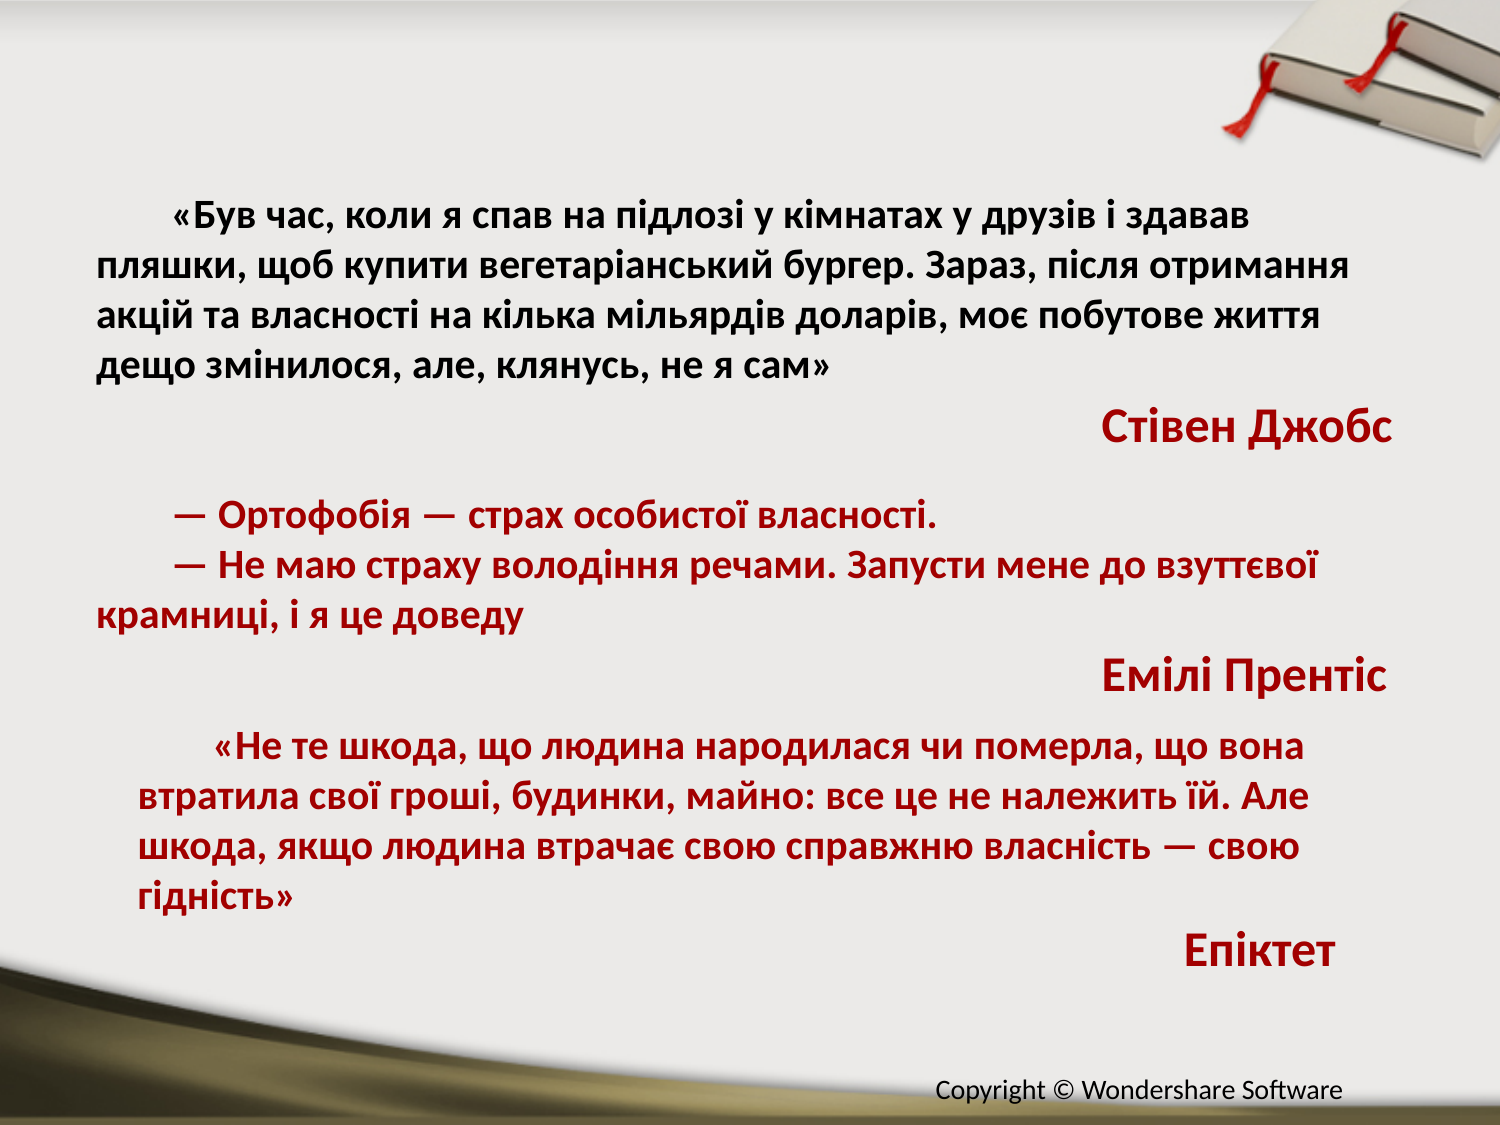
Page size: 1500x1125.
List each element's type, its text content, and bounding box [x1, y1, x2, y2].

text_box Стівен Джобс [1086, 375, 1444, 469]
picture [0, 0, 1500, 1125]
text_box — Ортофобія — страх особистої власності. — Не маю страху володіння речами. Запусти мене до взуттєвої крамниці, і я це доведу [80, 442, 1397, 683]
title «Був час, коли я спав на підлозі у кімнатах у друзів і здавав пляшки, щоб купити вегетаріанський бургер. Зараз, після отримання акцій та власності на кілька мільярдів доларів, моє побутове життя дещо змінилося, але, клянусь, не я сам» [80, 166, 1397, 407]
text_box «Не те шкода, що людина народилася чи померла, що вона втратила свої гроші, будинки, майно: все це не належить їй. Але шкода, якщо людина втрачає свою справжню власність — свою гідність» [122, 697, 1438, 938]
text_box Емілі Прентіс [1086, 624, 1444, 718]
text_box Епіктет [1168, 899, 1362, 993]
